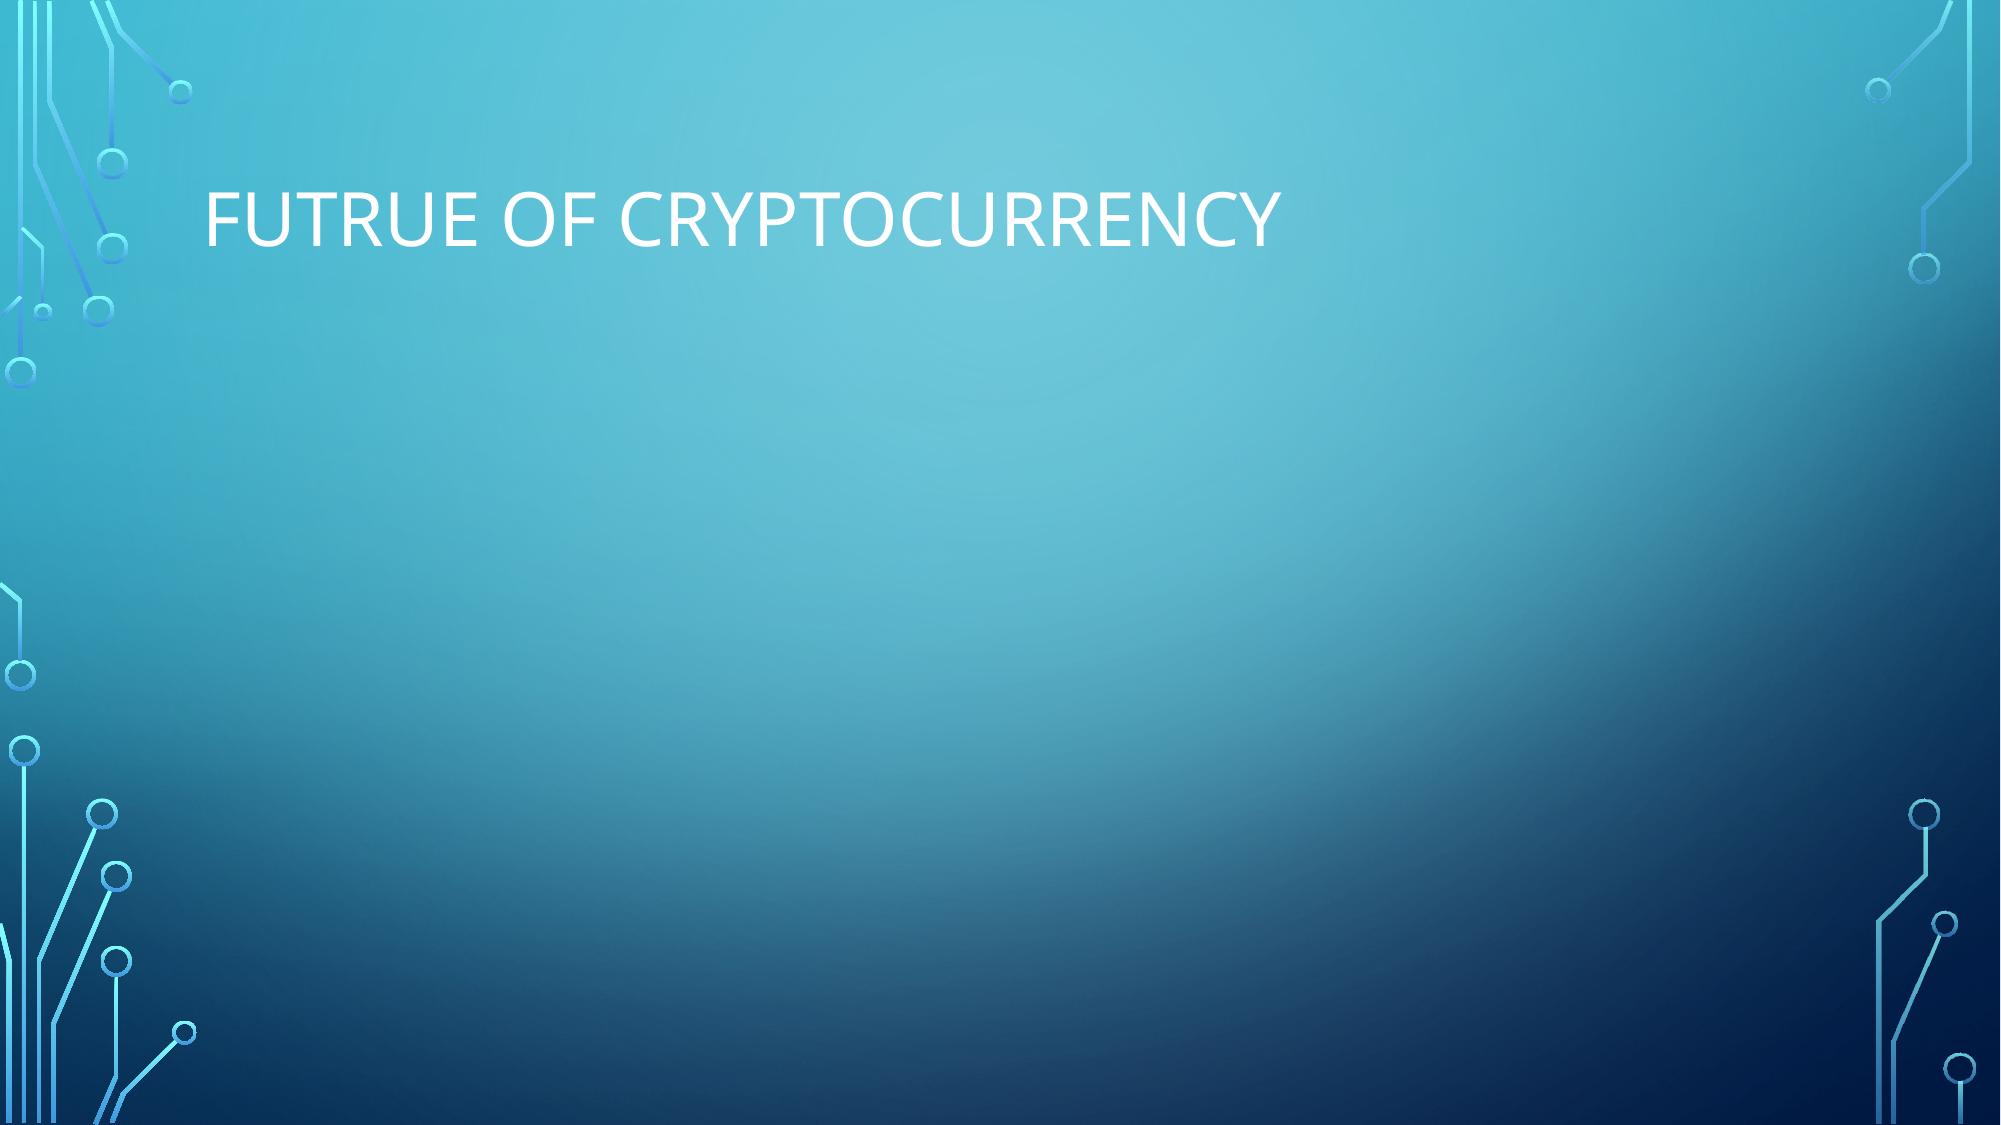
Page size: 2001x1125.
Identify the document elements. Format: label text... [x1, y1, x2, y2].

title Futrue of cryptocurrency [187, 101, 1813, 344]
